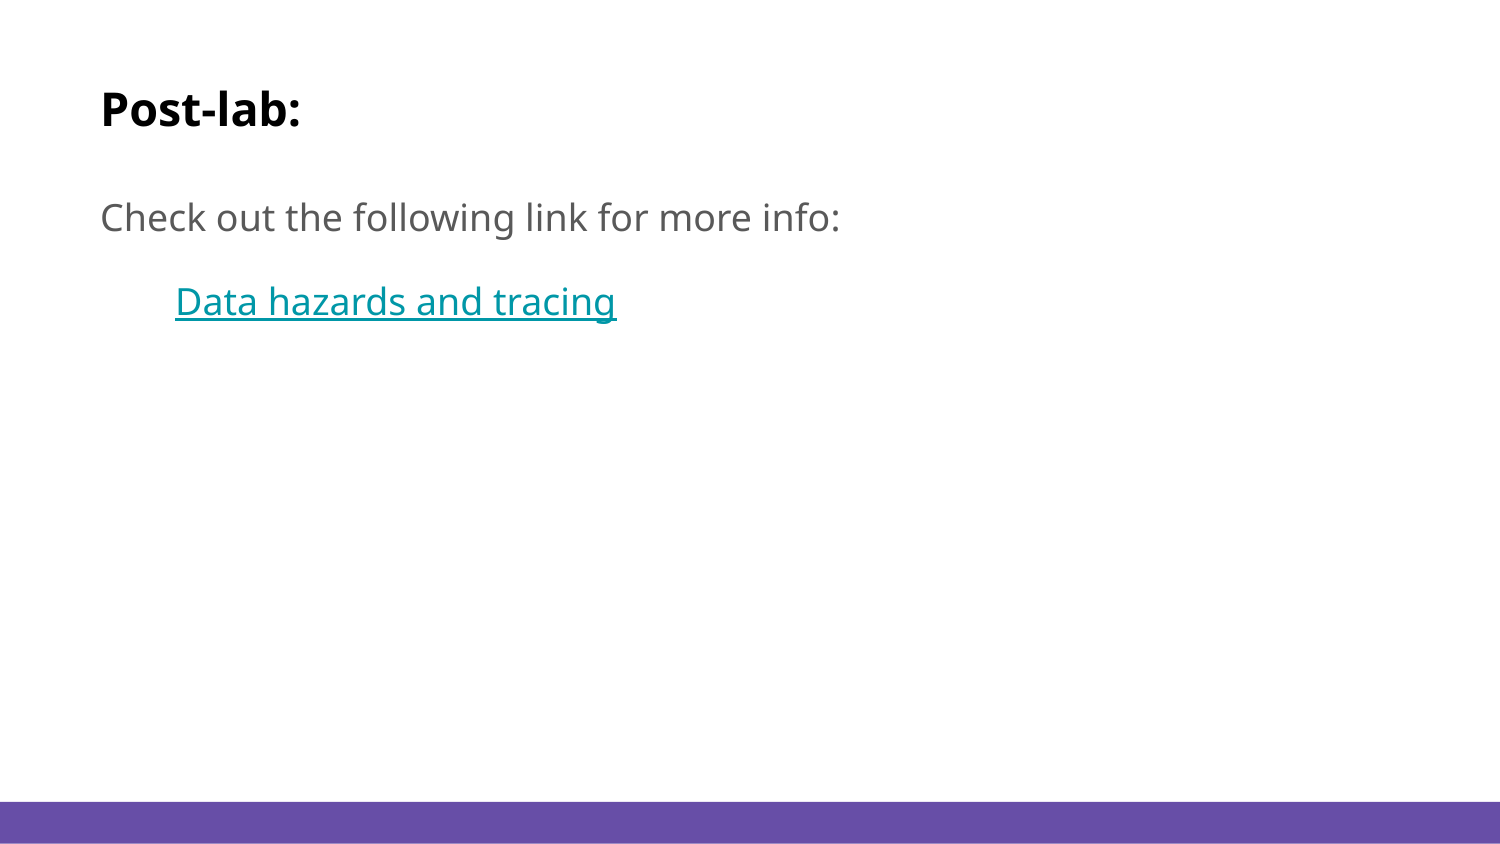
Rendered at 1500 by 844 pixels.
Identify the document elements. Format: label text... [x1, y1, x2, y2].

list Check out the following link for more info: Data hazards and tracing [85, 168, 1415, 730]
title Post-lab: [85, 61, 1415, 156]
